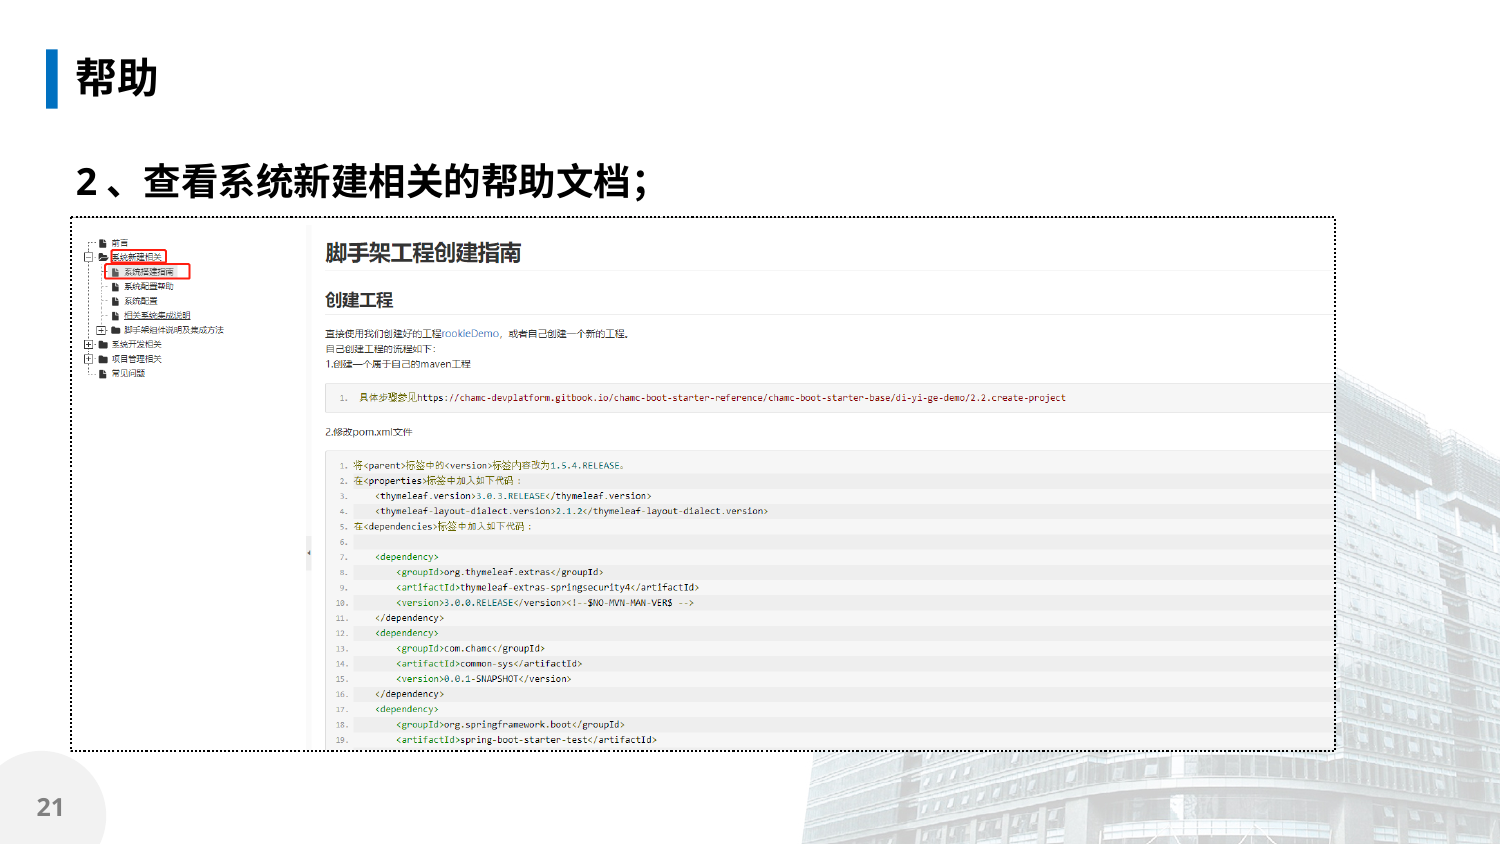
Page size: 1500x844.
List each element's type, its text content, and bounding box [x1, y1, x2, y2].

picture [0, 0, 1500, 844]
title 帮助 [61, 35, 1362, 118]
text_box 2、查看系统新建相关的帮助文档； [61, 128, 1298, 248]
